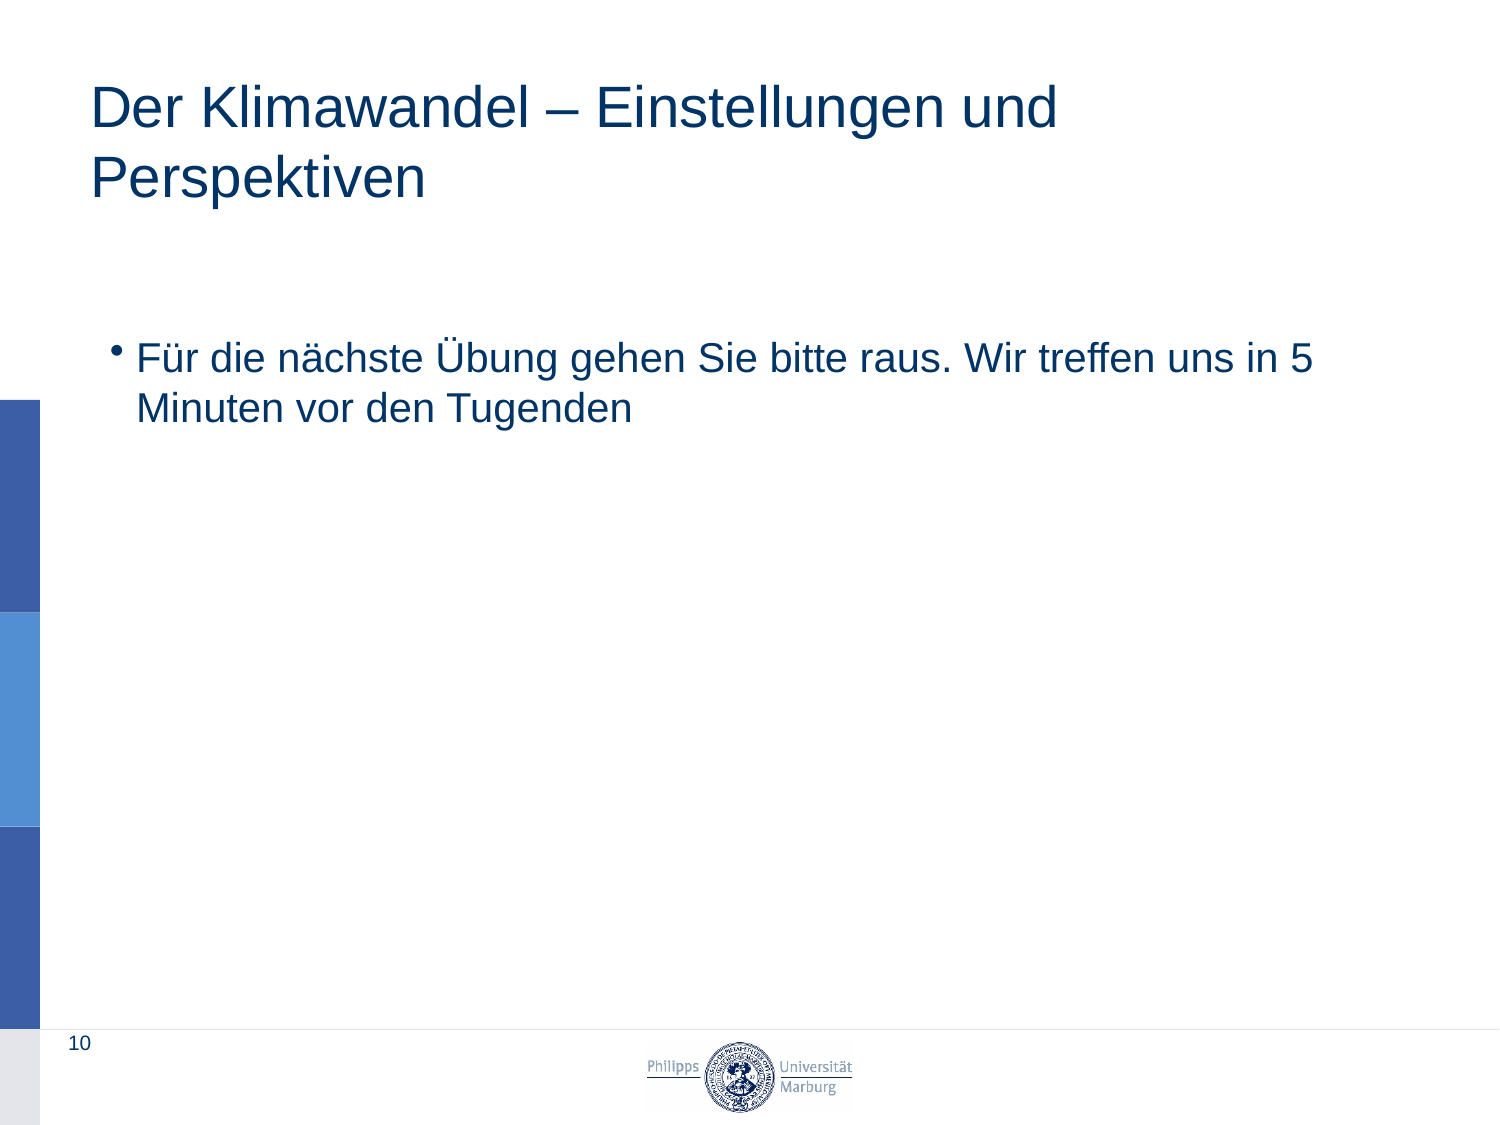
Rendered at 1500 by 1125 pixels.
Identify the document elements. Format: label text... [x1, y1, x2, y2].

slide_number 10 [53, 1022, 404, 1101]
list Für die nächste Übung gehen Sie bitte raus. Wir treffen uns in 5 Minuten vor den Tugenden [64, 323, 1415, 988]
title Der Klimawandel – Einstellungen und Perspektiven [75, 45, 1425, 233]
picture [646, 1041, 853, 1113]
